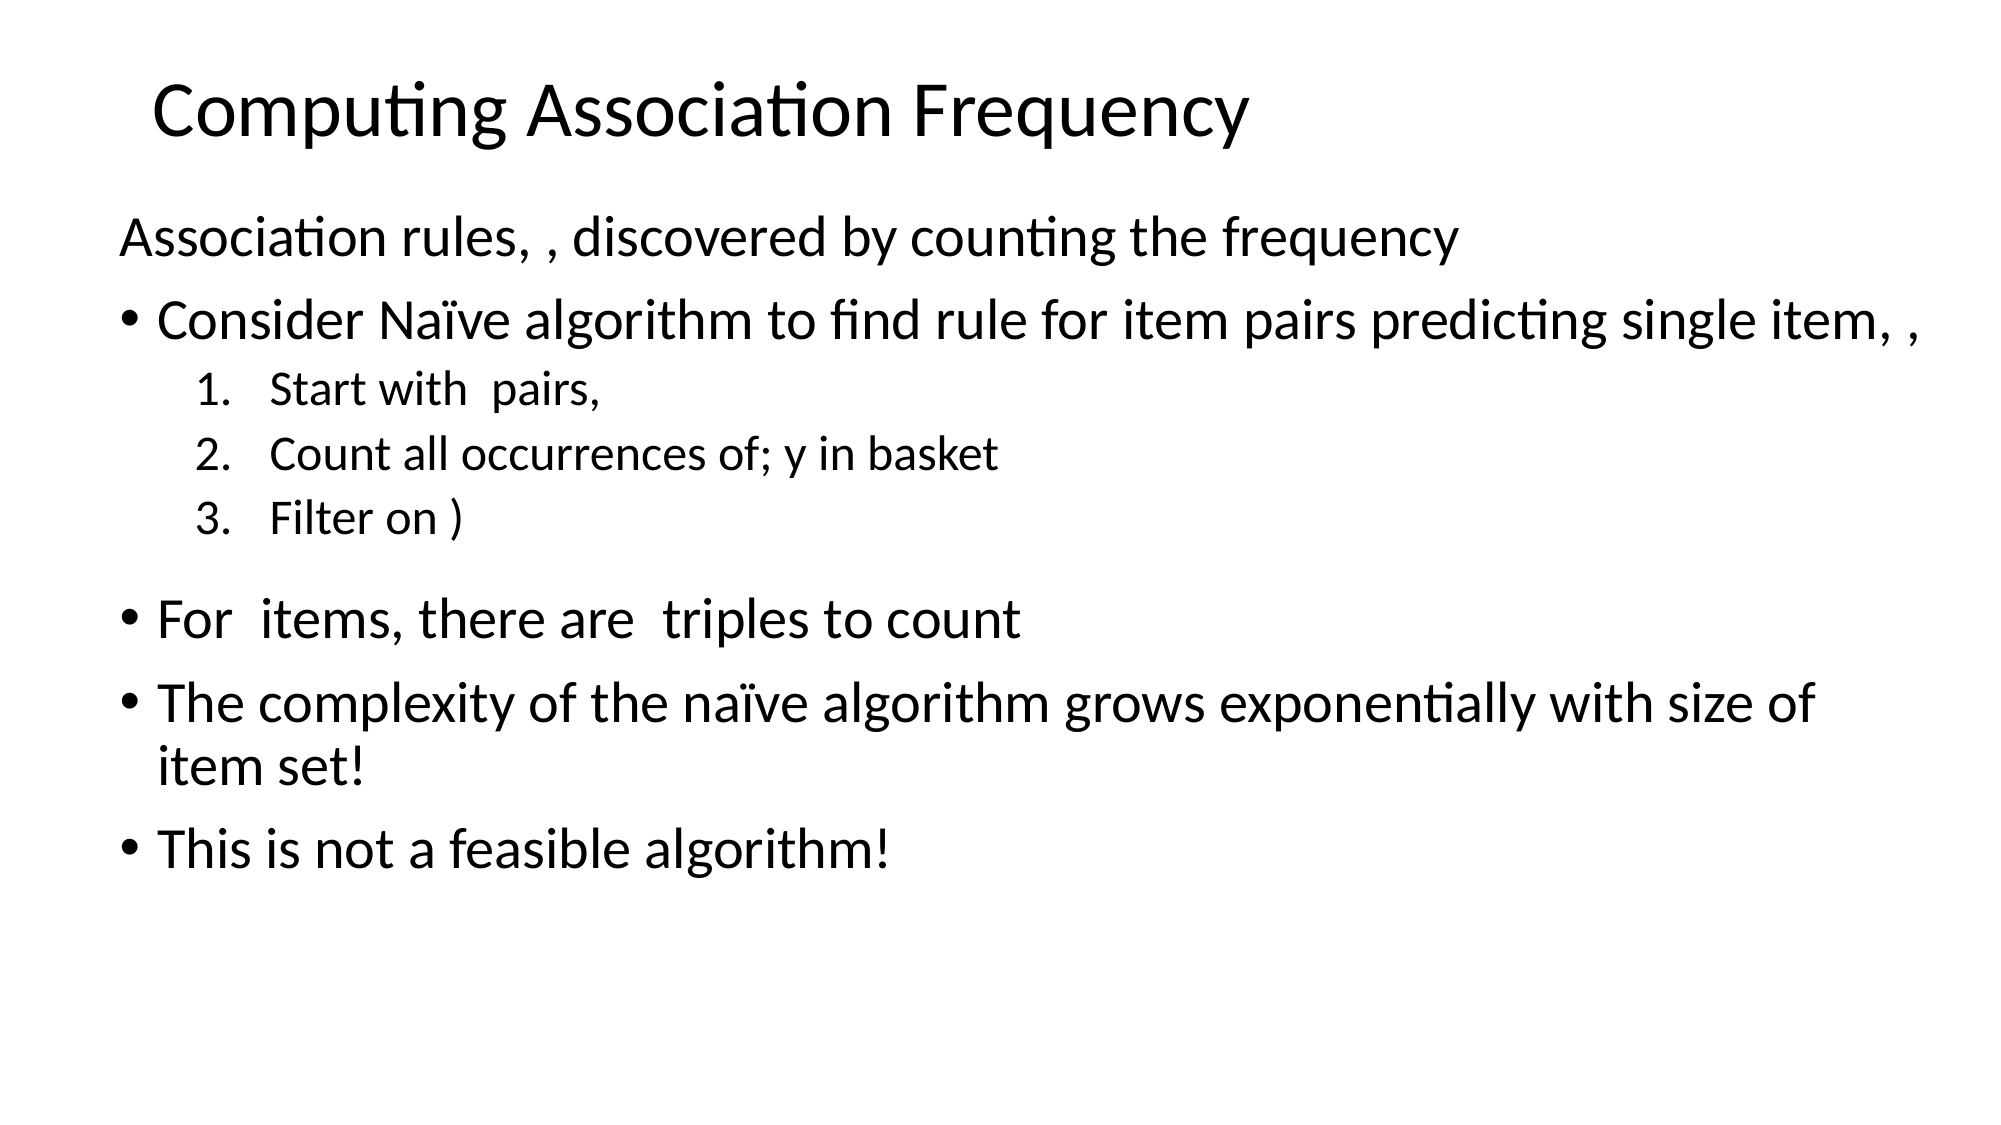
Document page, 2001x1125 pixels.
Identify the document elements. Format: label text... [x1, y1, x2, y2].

title Computing Association Frequency [137, 59, 1863, 162]
